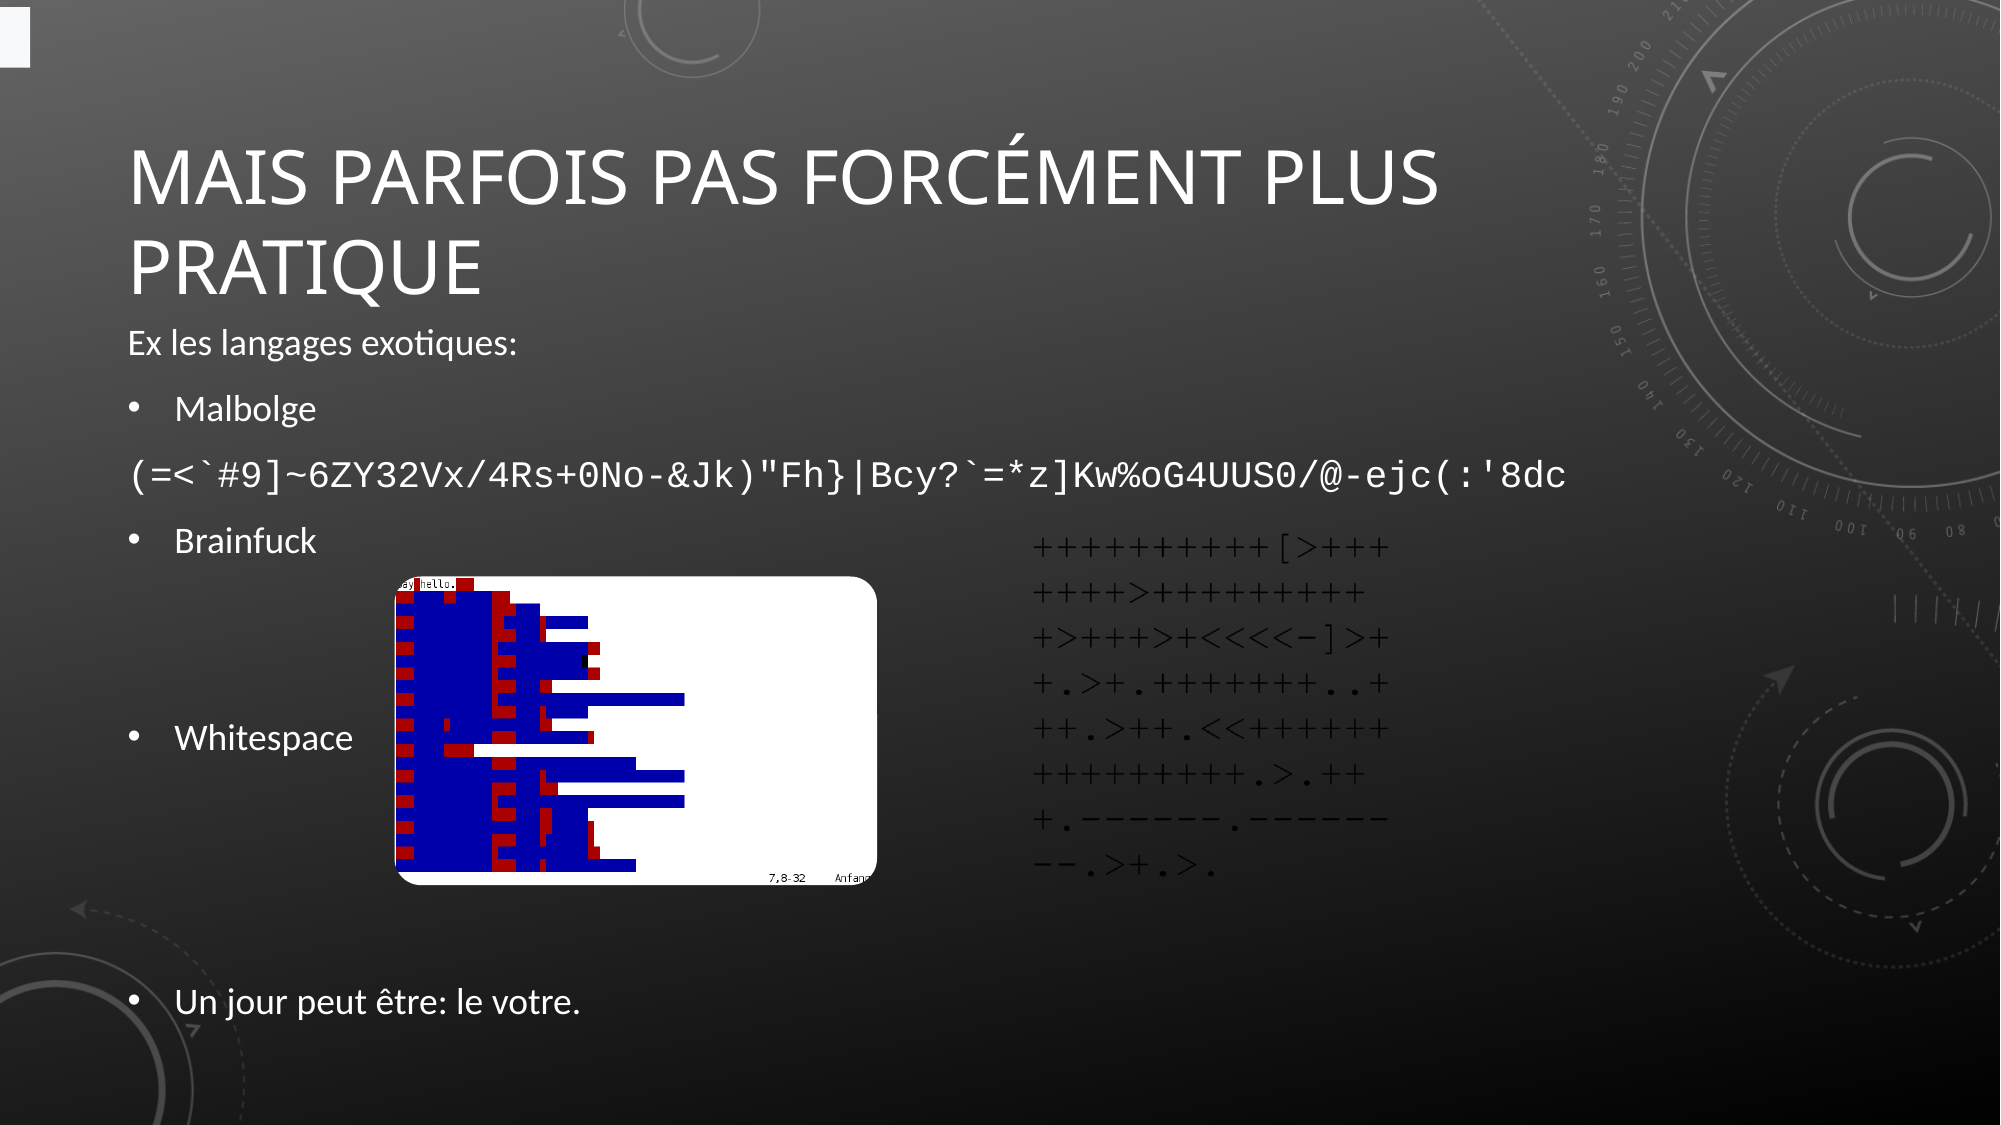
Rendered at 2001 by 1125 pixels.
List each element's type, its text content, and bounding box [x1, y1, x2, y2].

picture [0, 0, 2000, 1125]
text_box [0, 7, 31, 68]
list Ex les langages exotiques: Malbolge (=<`#9]~6ZY32Vx/4Rs+0No-&Jk)"Fh}|Bcy?`=*z]Kw%oG4UUS0/@-ejc(:'8dc Brainfuck Whitespace Un jour peut être: le votre. [112, 259, 1775, 1080]
title Mais parfois pas forcément plus pratique [112, 99, 1775, 259]
